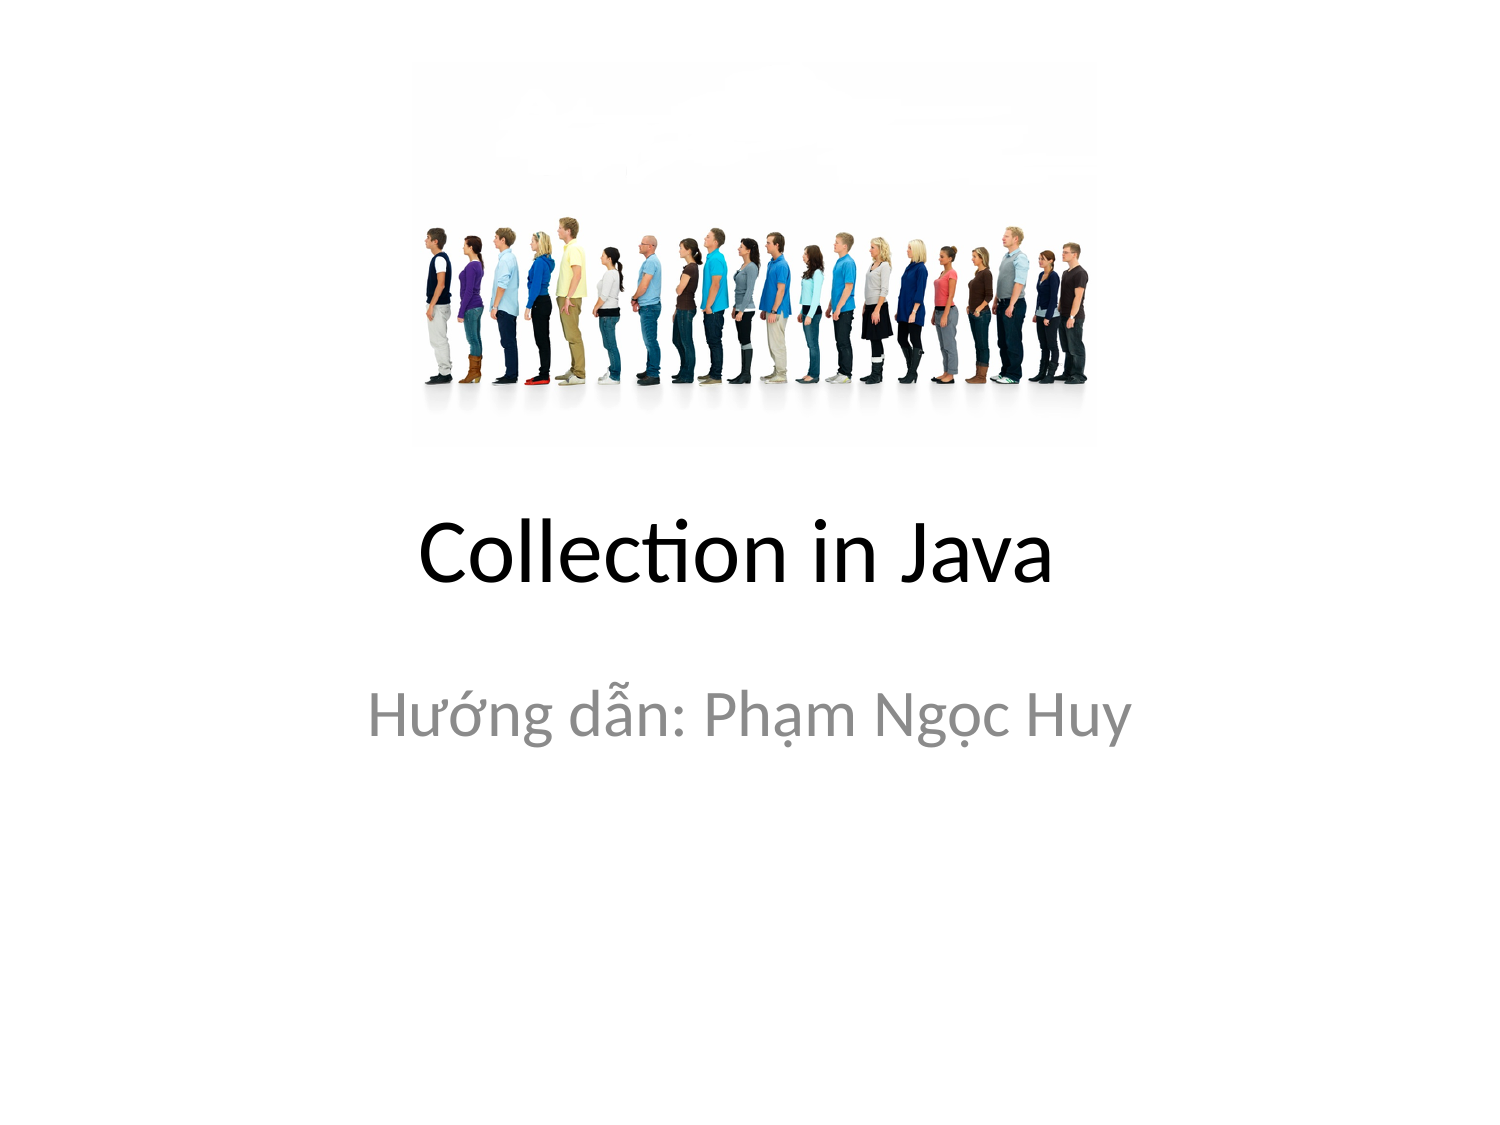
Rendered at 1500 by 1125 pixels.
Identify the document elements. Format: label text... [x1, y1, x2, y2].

picture [412, 62, 1097, 462]
subtitle Hướng dẫn: Phạm Ngọc Huy [225, 662, 1275, 950]
title Collection in Java [99, 425, 1375, 667]
